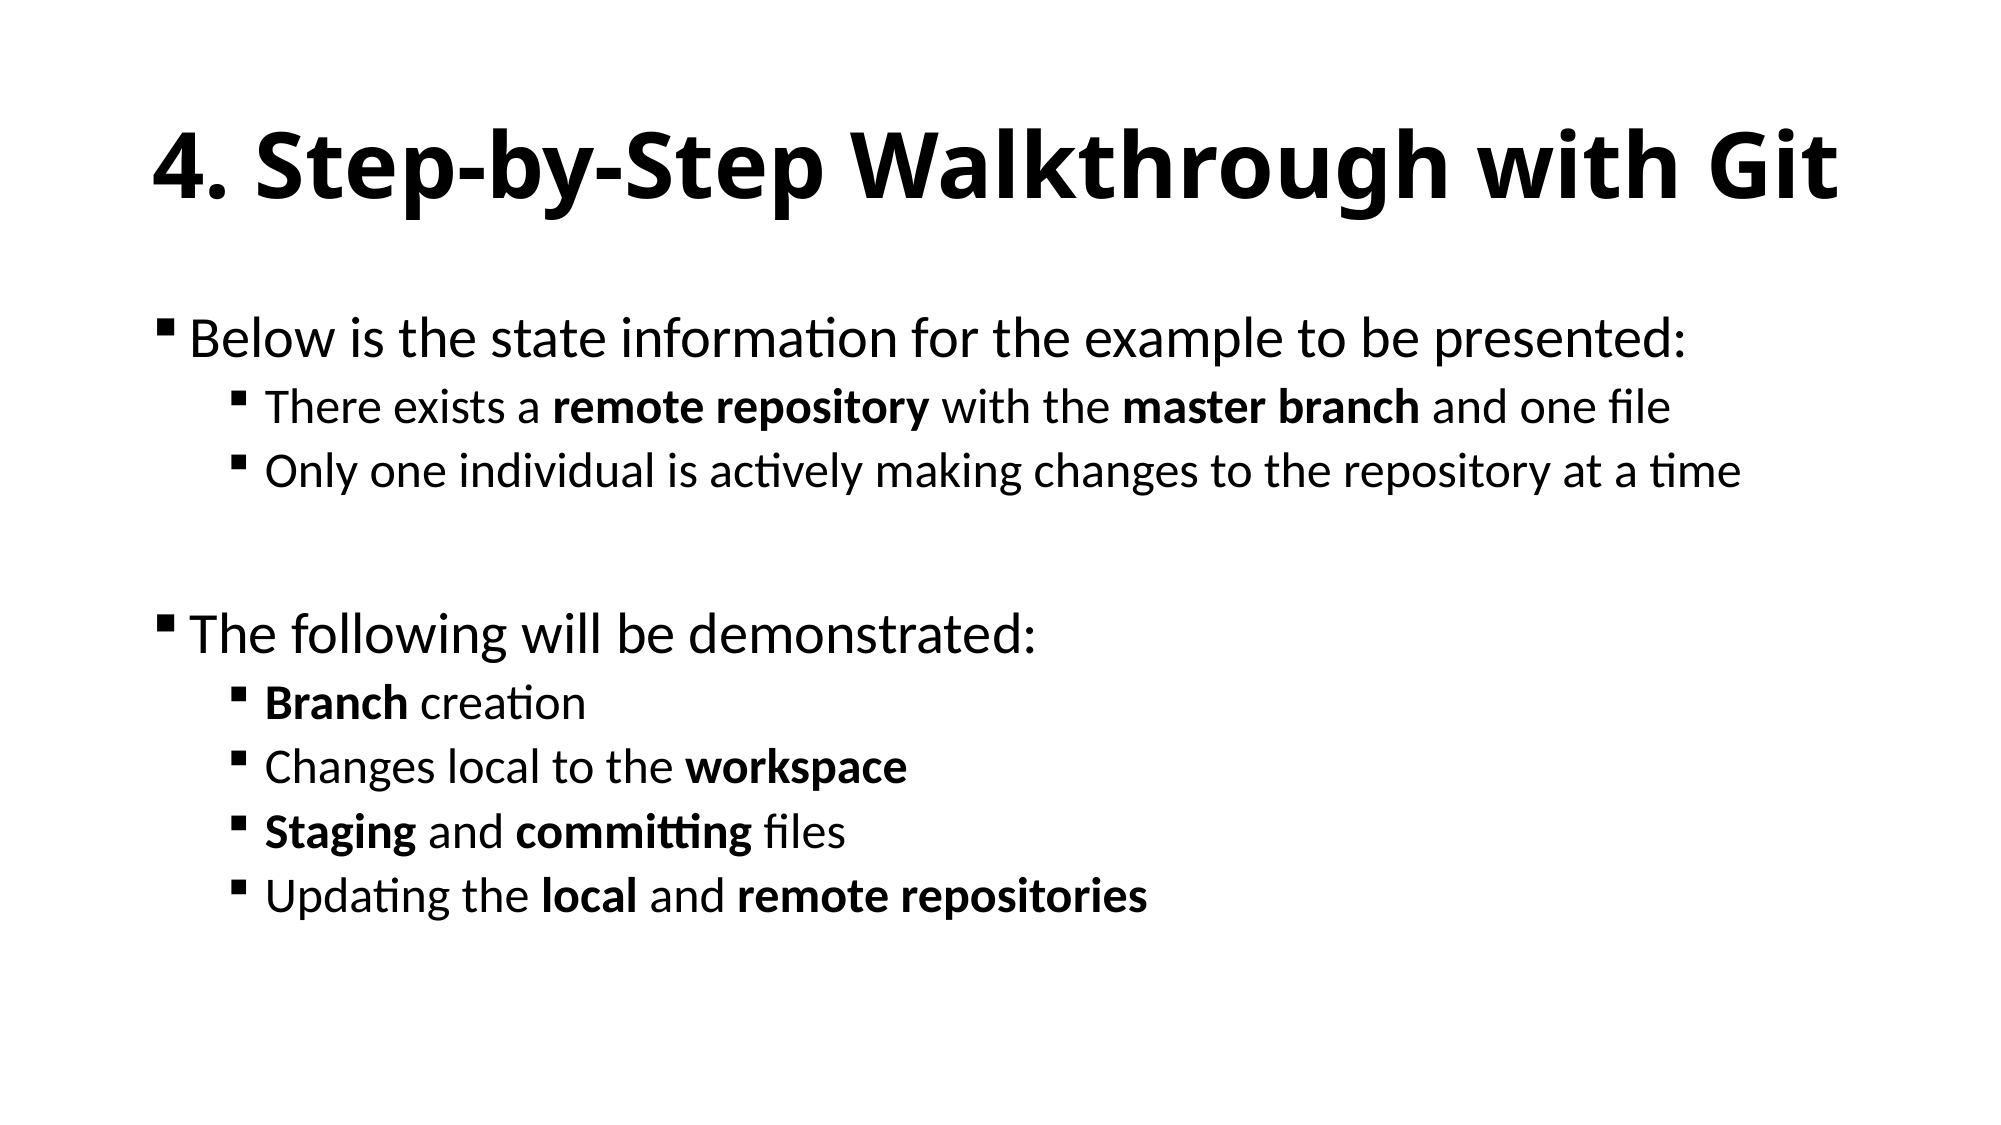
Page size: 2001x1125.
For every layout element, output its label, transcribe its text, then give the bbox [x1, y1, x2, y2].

title 4. Step-by-Step Walkthrough with Git [137, 59, 1863, 278]
list Below is the state information for the example to be presented: There exists a remote repository with the master branch and one file Only one individual is actively making changes to the repository at a time The following will be demonstrated: Branch creation Changes local to the workspace Staging and committing files Updating the local and remote repositories [137, 299, 1863, 1014]
